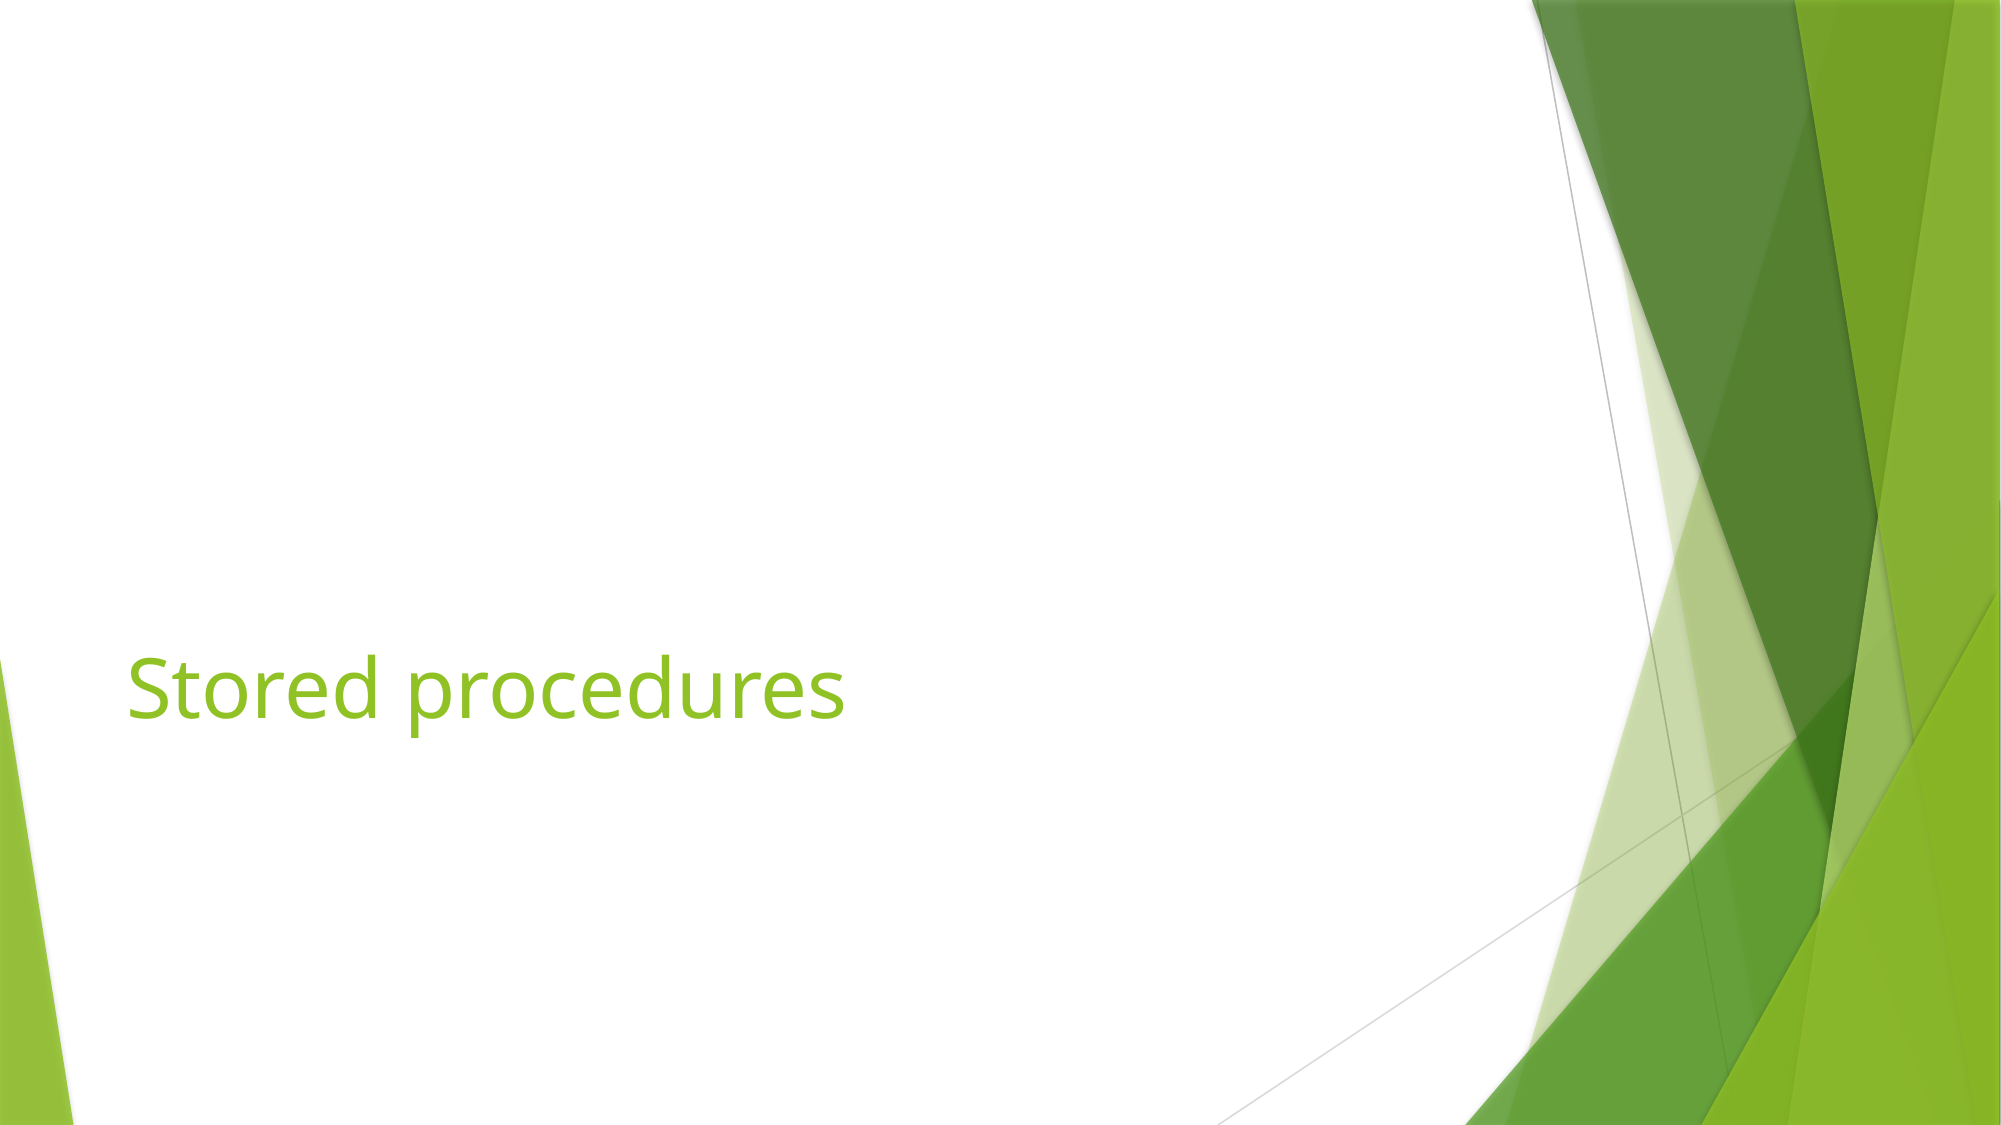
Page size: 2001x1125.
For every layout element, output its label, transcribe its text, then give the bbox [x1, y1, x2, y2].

title Stored procedures [111, 443, 1522, 743]
